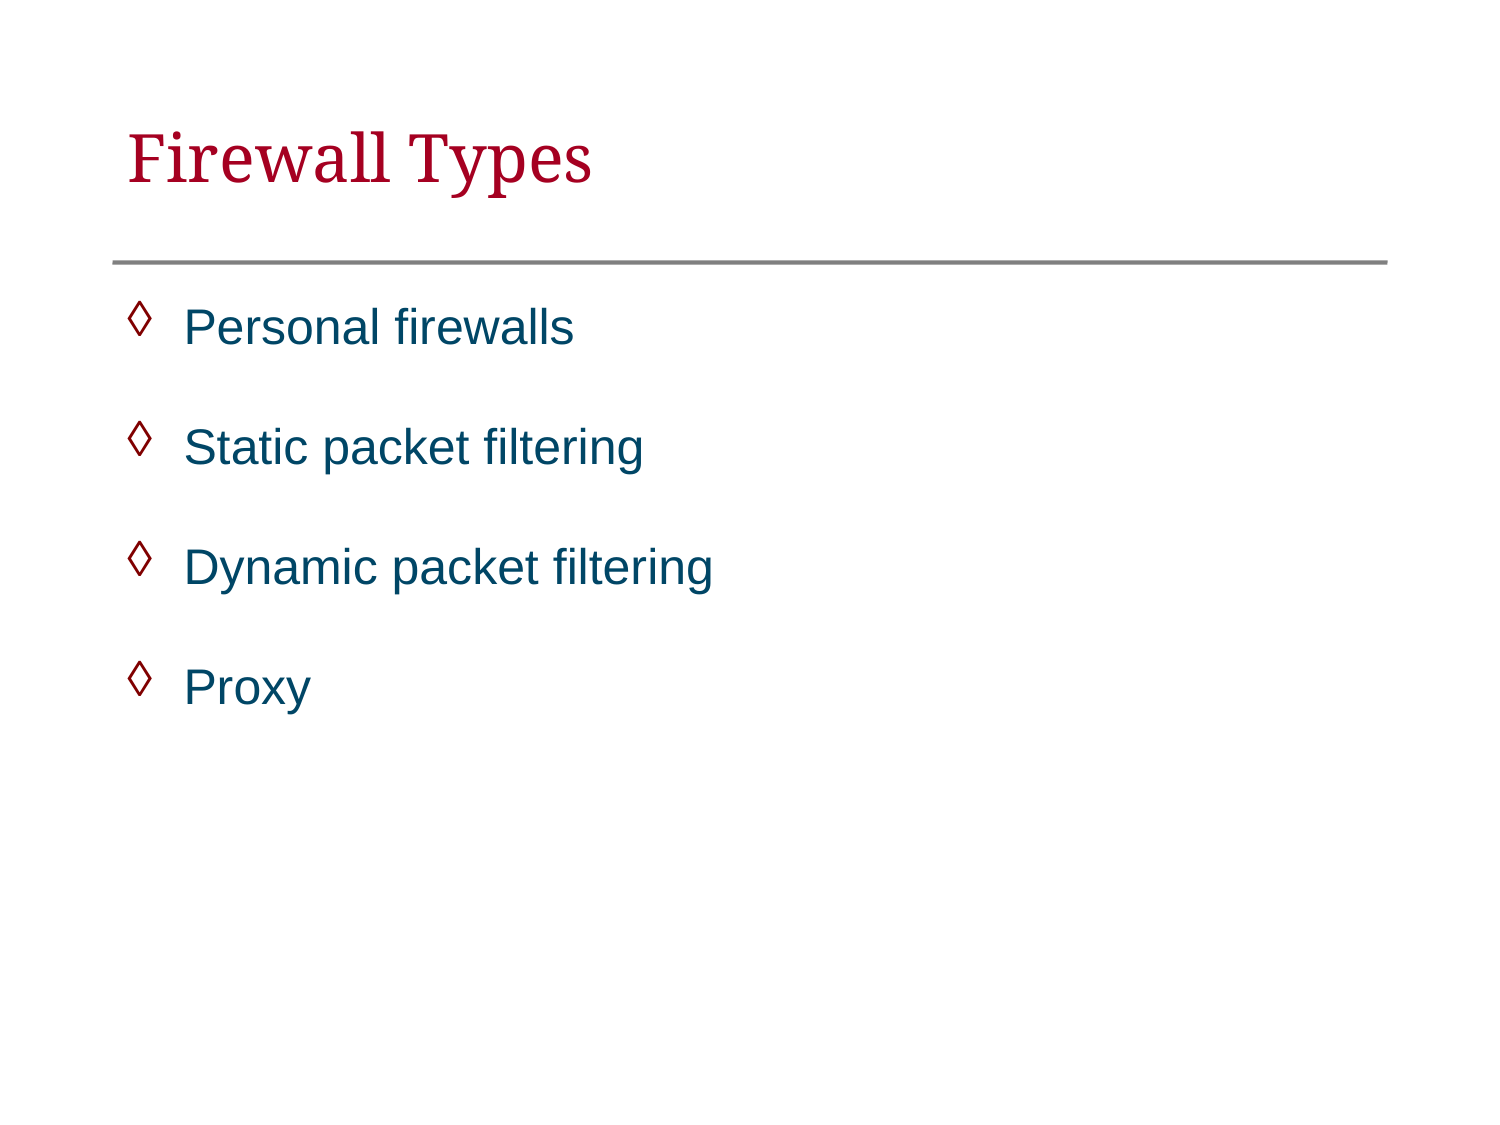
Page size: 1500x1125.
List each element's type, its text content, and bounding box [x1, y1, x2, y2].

text_box Firewall Types [112, 75, 1388, 238]
text_box Personal firewalls Static packet filtering Dynamic packet filtering Proxy [112, 287, 1388, 1000]
